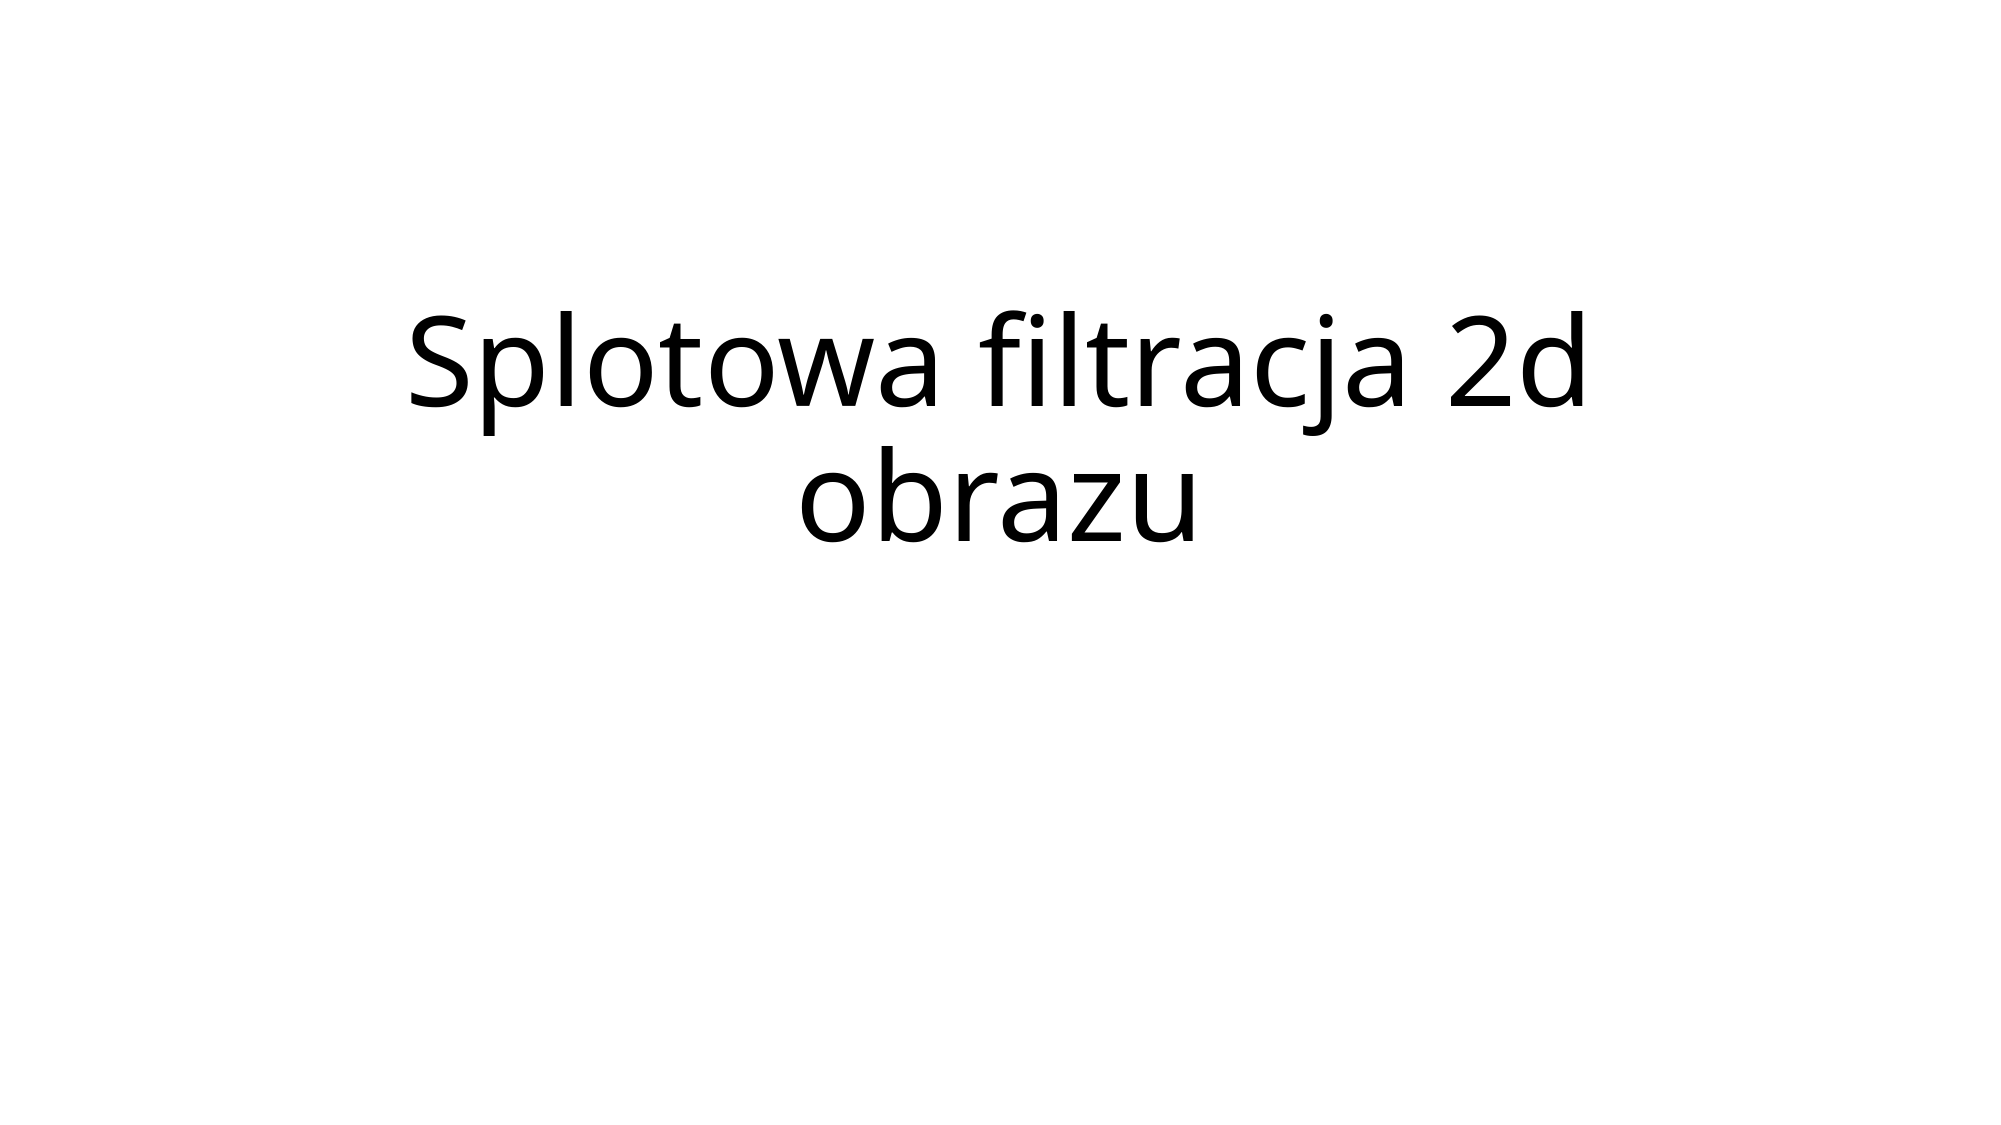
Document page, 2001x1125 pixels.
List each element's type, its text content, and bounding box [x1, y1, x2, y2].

title Splotowa filtracja 2d obrazu [249, 184, 1750, 576]
